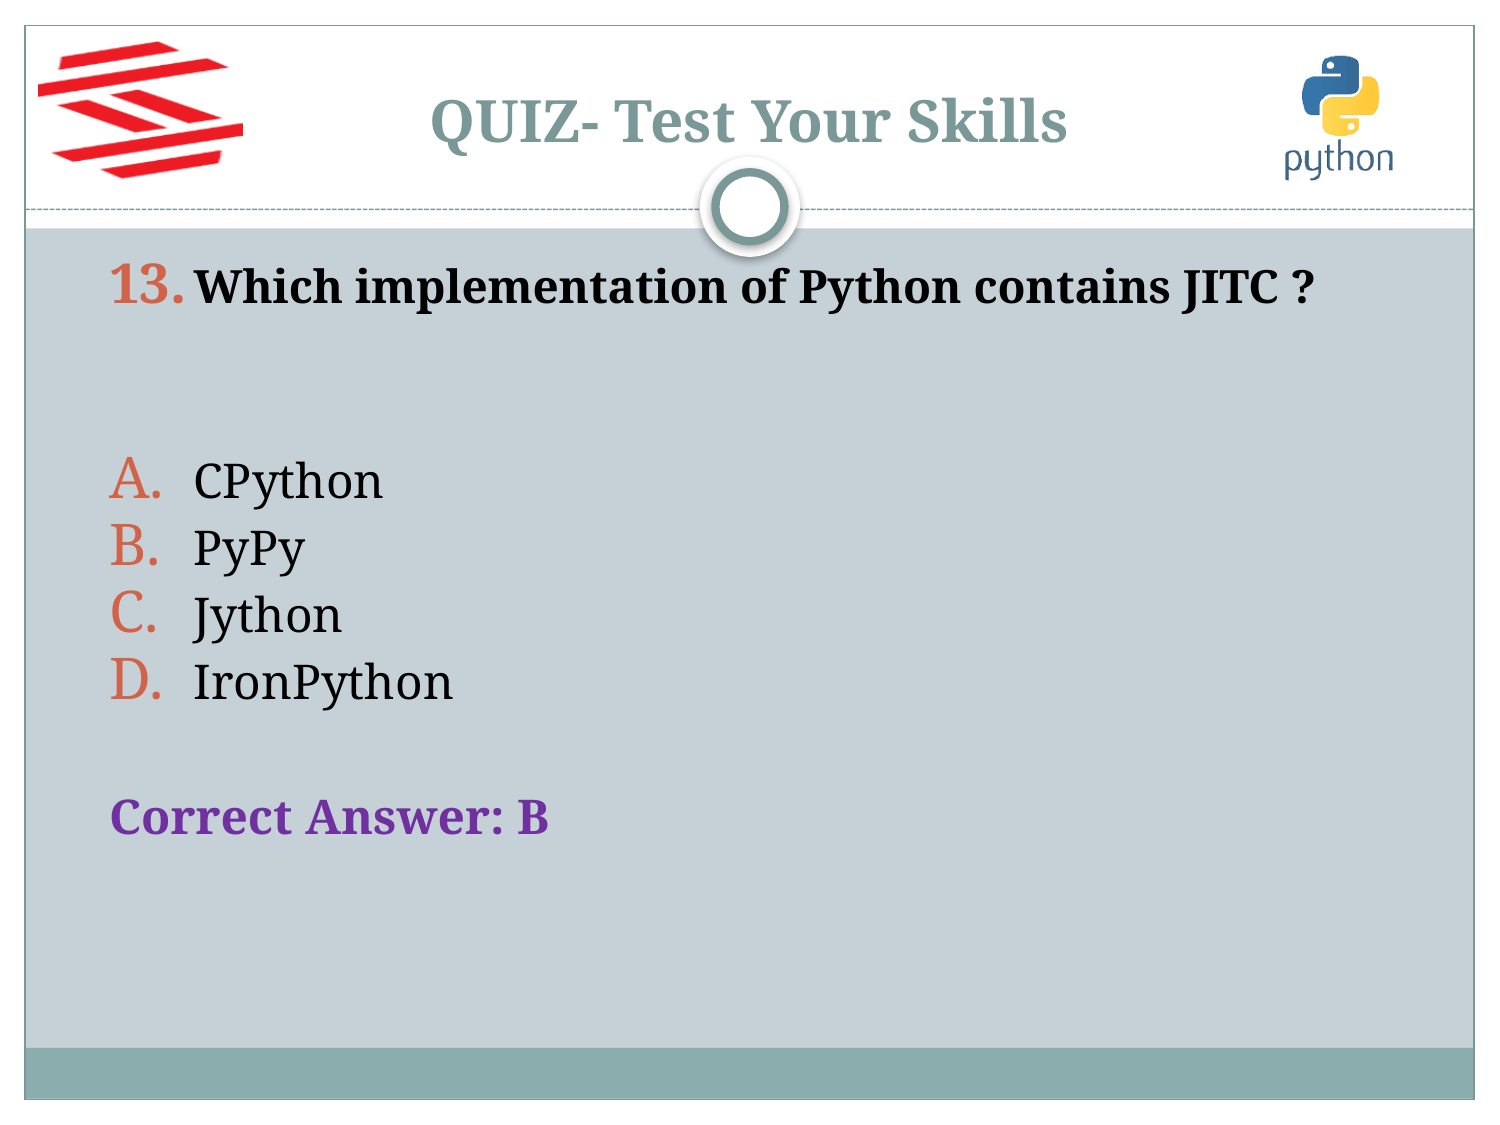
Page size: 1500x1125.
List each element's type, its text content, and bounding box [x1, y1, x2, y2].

title QUIZ- Test Your Skills [237, 37, 1450, 162]
picture [1206, 53, 1471, 186]
picture [37, 40, 243, 185]
list Which implementation of Python contains JITC ? CPython PyPy Jython IronPython Correct Answer: B [49, 250, 1445, 1047]
